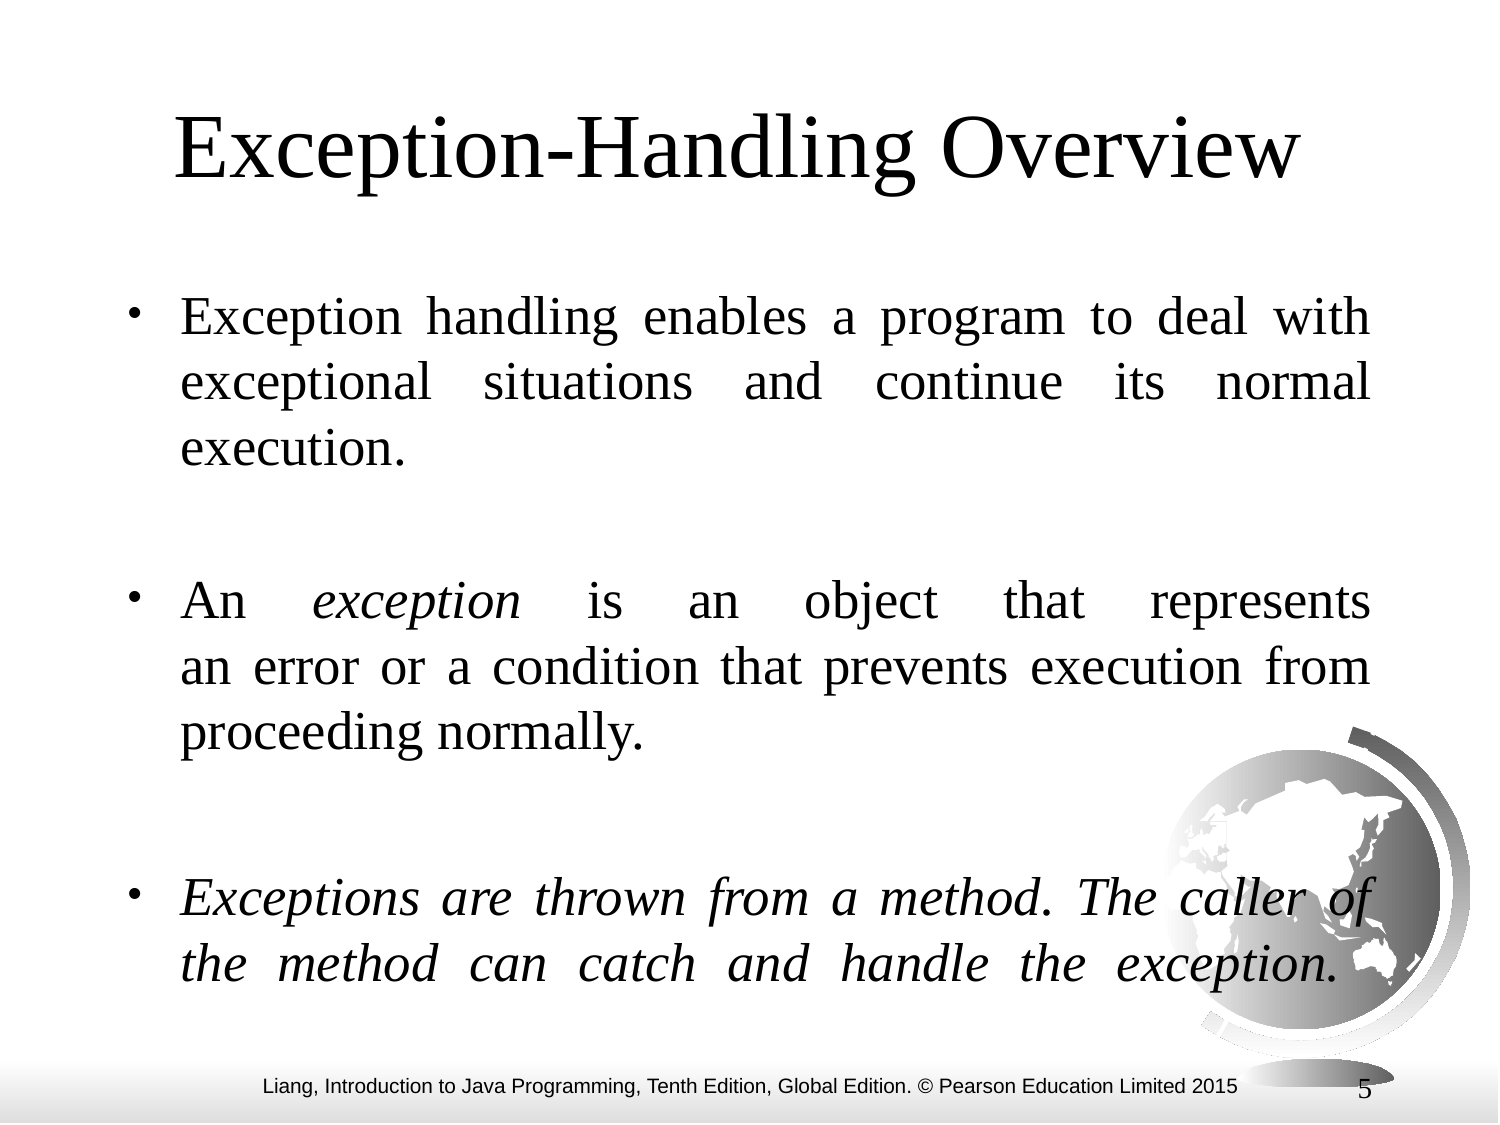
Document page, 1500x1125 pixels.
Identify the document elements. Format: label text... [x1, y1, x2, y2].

list Exception handling enables a program to deal with exceptional situations and continue its normal execution. An exception is an object that represents an error or a condition that prevents execution from proceeding normally. Exceptions are thrown from a method. The caller of the method can catch and handle the exception. [112, 271, 1388, 1079]
title Exception-Handling Overview [112, 46, 1388, 235]
slide_number 5 [1074, 1049, 1388, 1125]
